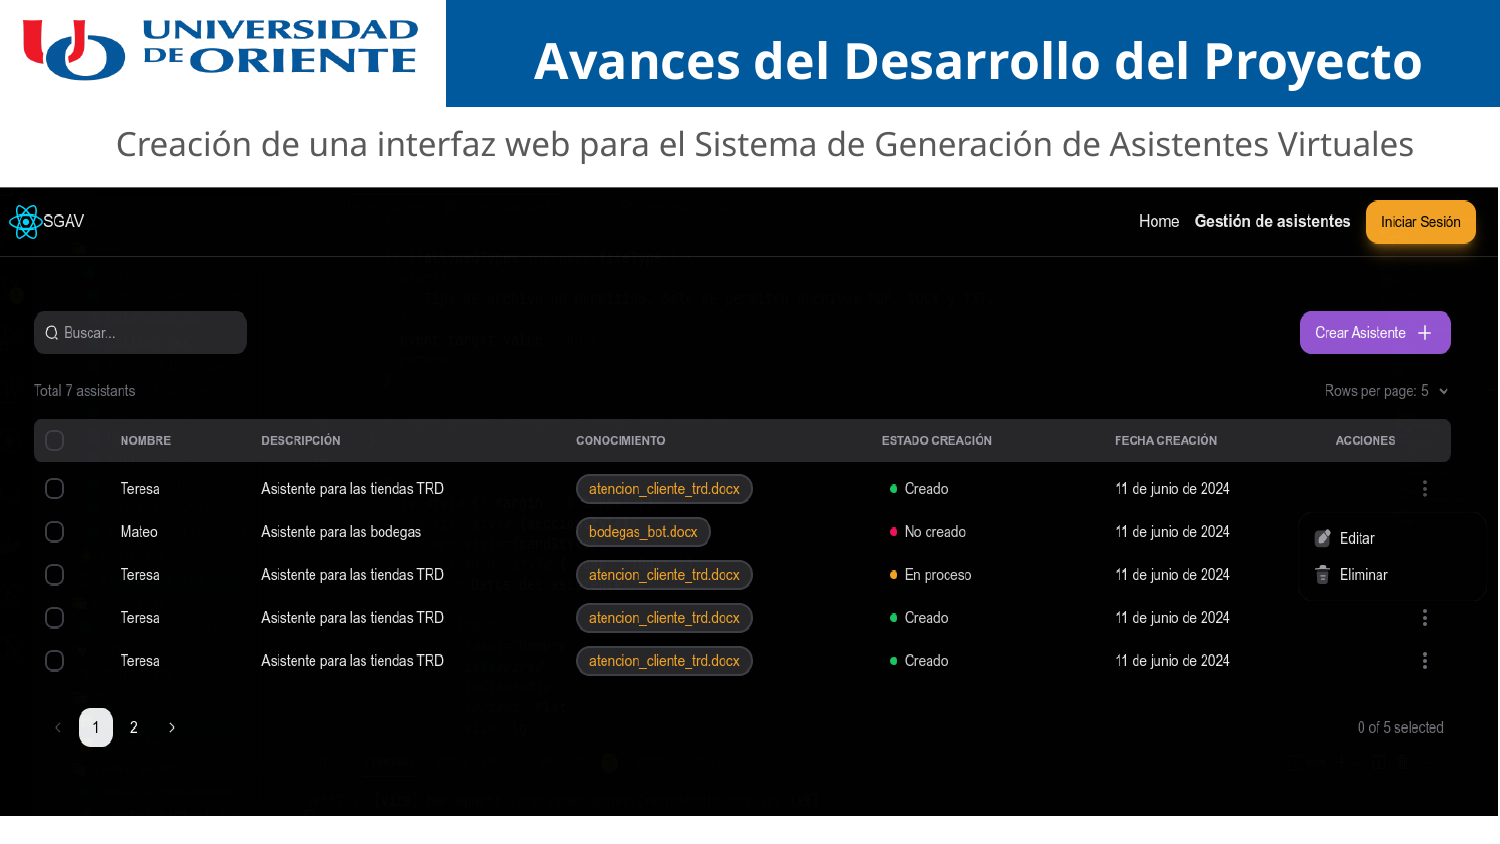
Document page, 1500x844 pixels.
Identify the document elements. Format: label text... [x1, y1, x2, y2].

picture [0, 187, 1500, 816]
text_box Creación de una interfaz web para el Sistema de Generación de Asistentes Virtuales [100, 116, 1475, 171]
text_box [0, 0, 1500, 107]
